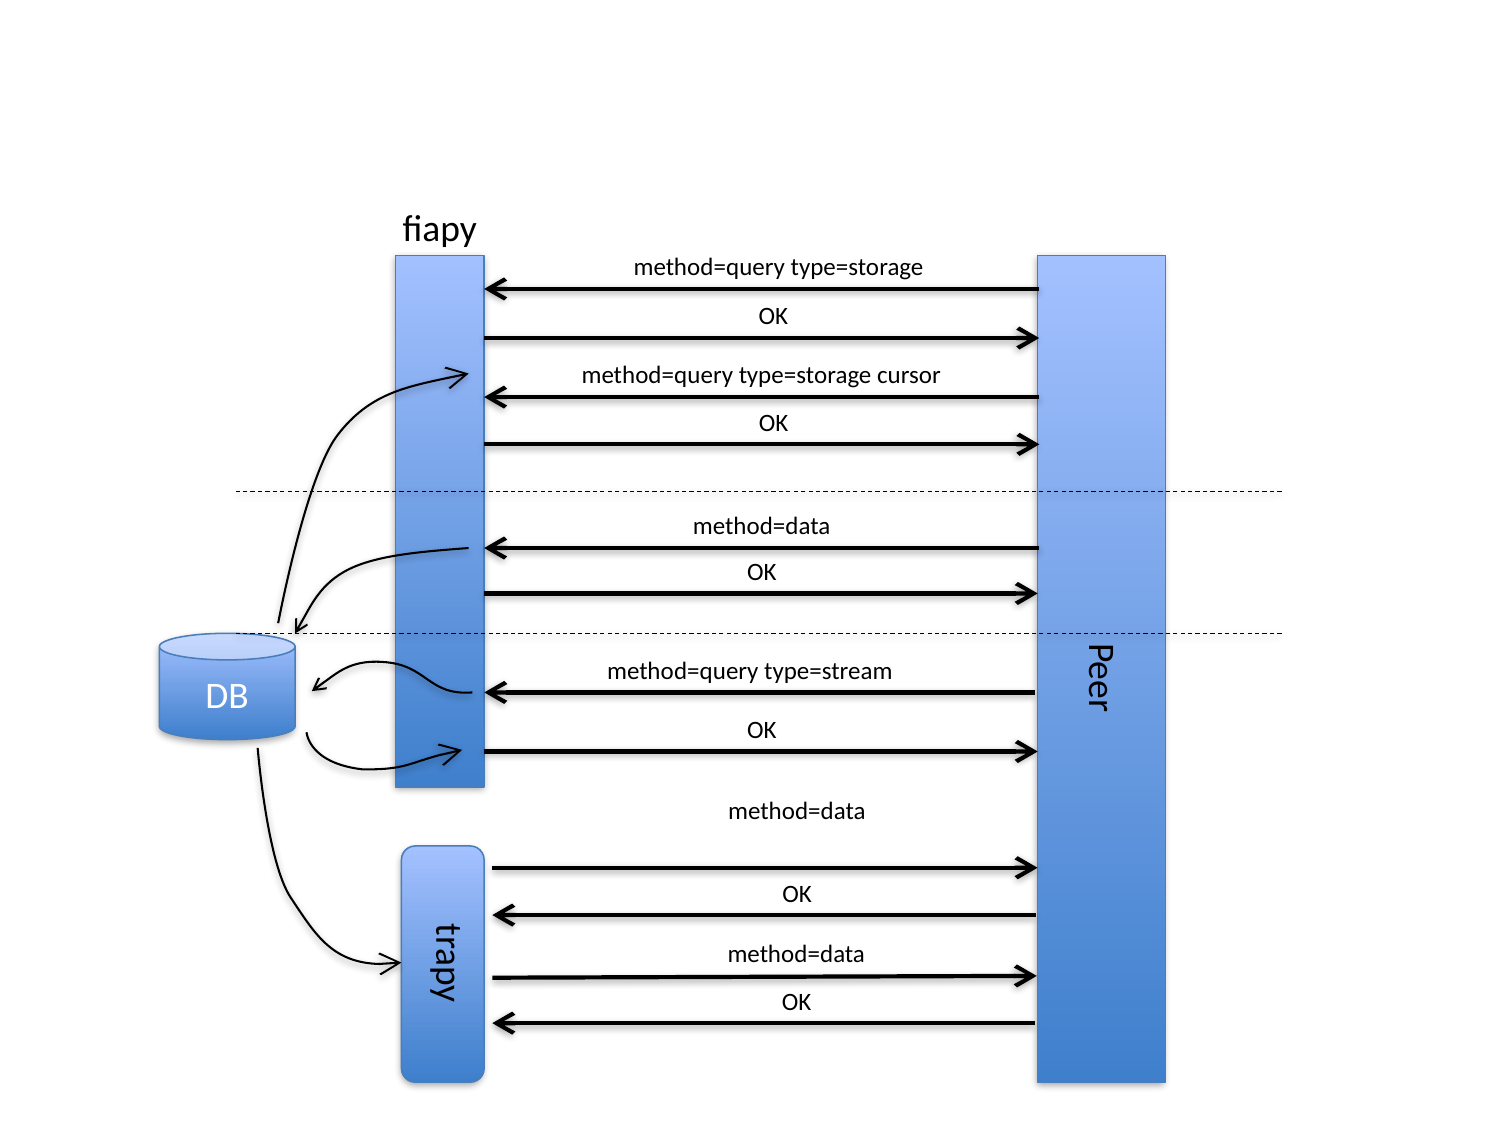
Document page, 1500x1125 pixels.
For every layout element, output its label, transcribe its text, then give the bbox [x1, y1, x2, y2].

text_box [294, 545, 469, 631]
text_box DB [158, 632, 296, 741]
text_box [1037, 255, 1166, 490]
text_box trapy [421, 883, 482, 1044]
text_box method=query type=stream [590, 647, 910, 691]
text_box [395, 256, 485, 489]
text_box method=data [602, 502, 922, 547]
text_box method=query type=storage cursor [565, 351, 959, 396]
text_box [395, 500, 485, 631]
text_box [1037, 499, 1166, 632]
text_box [311, 659, 473, 695]
text_box method=data [637, 786, 957, 832]
text_box OK [613, 298, 933, 337]
text_box OK [637, 875, 957, 914]
text_box [255, 747, 402, 976]
text_box [395, 643, 485, 788]
text_box OK [637, 986, 956, 1022]
text_box [276, 500, 373, 624]
text_box method=data [636, 930, 956, 974]
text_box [1037, 642, 1166, 1083]
text_box method=query type=storage [565, 243, 993, 288]
text_box fiapy [359, 196, 520, 256]
text_box [400, 845, 485, 1083]
text_box OK [602, 556, 922, 592]
text_box OK [614, 408, 934, 443]
text_box OK [602, 706, 922, 750]
text_box [304, 731, 463, 772]
text_box [310, 366, 469, 489]
